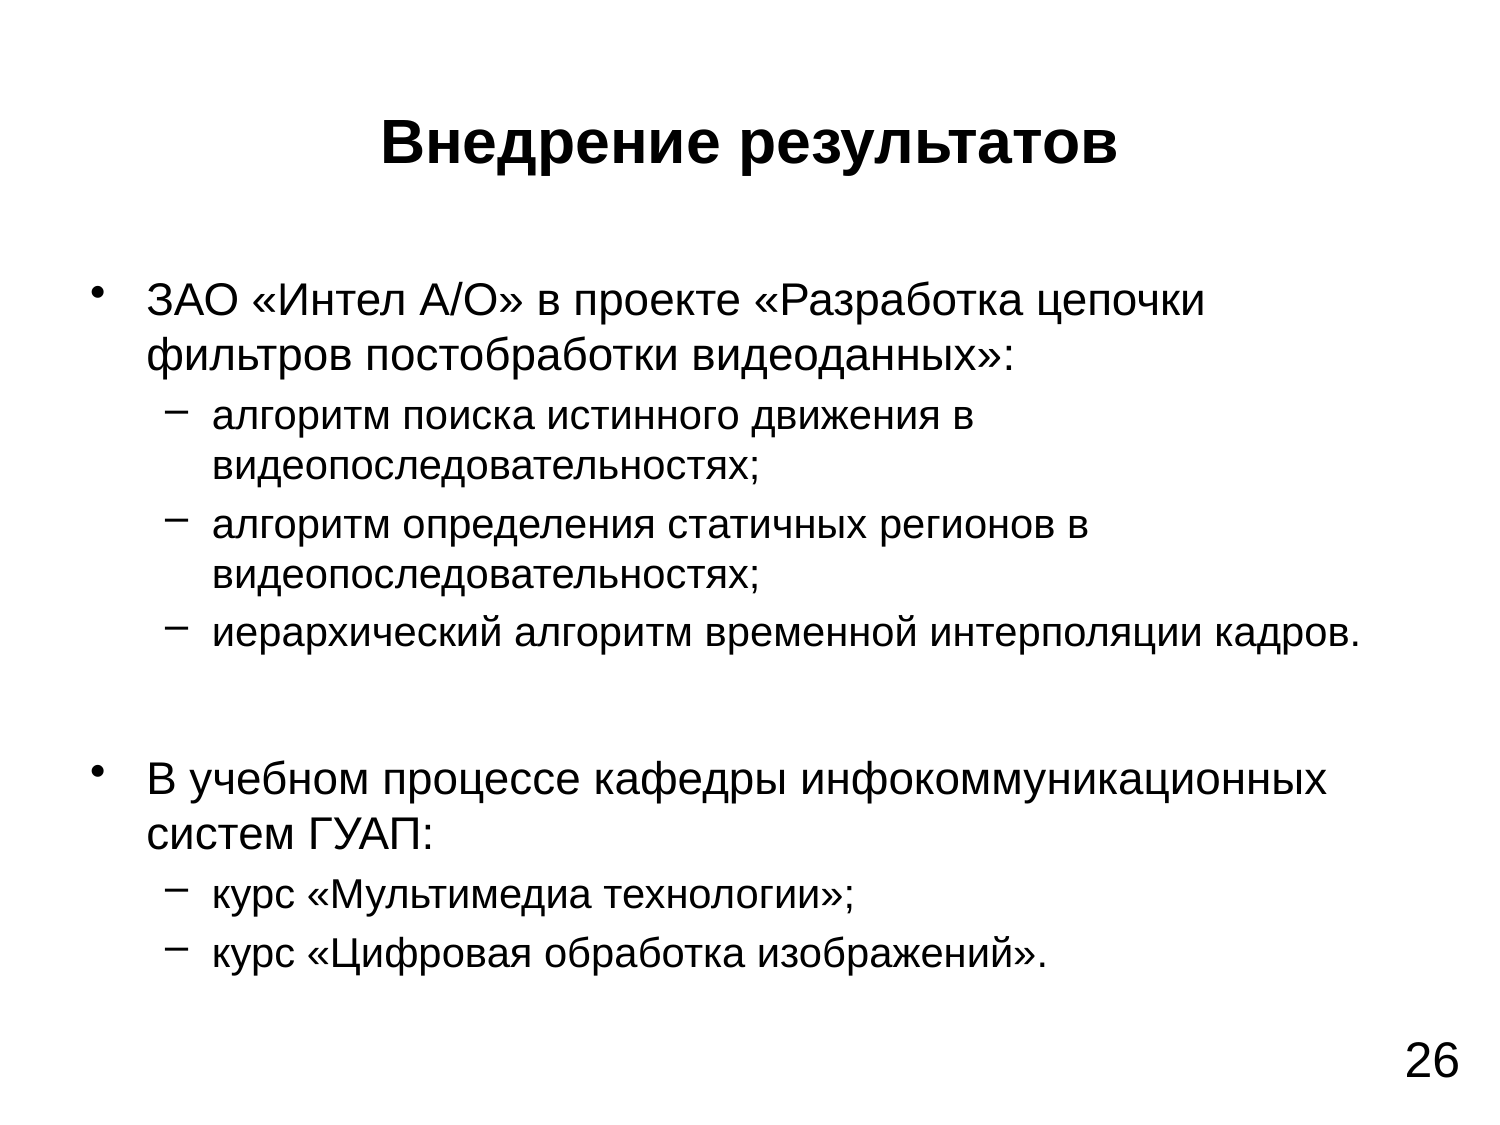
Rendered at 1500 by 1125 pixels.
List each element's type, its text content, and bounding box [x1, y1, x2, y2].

list ЗАО «Интел А/О» в проекте «Разработка цепочки фильтров постобработки видеоданных»: алгоритм поиска истинного движения в видеопоследовательностях; алгоритм определения статичных регионов в видеопоследовательностях; иерархический алгоритм временной интерполяции кадров. В учебном процессе кафедры инфокоммуникационных систем ГУАП: курс «Мультимедиа технологии»; курс «Цифровая обработка изображений». [75, 262, 1425, 1005]
slide_number 26 [1124, 1019, 1476, 1098]
title Внедрение результатов [75, 45, 1425, 233]
